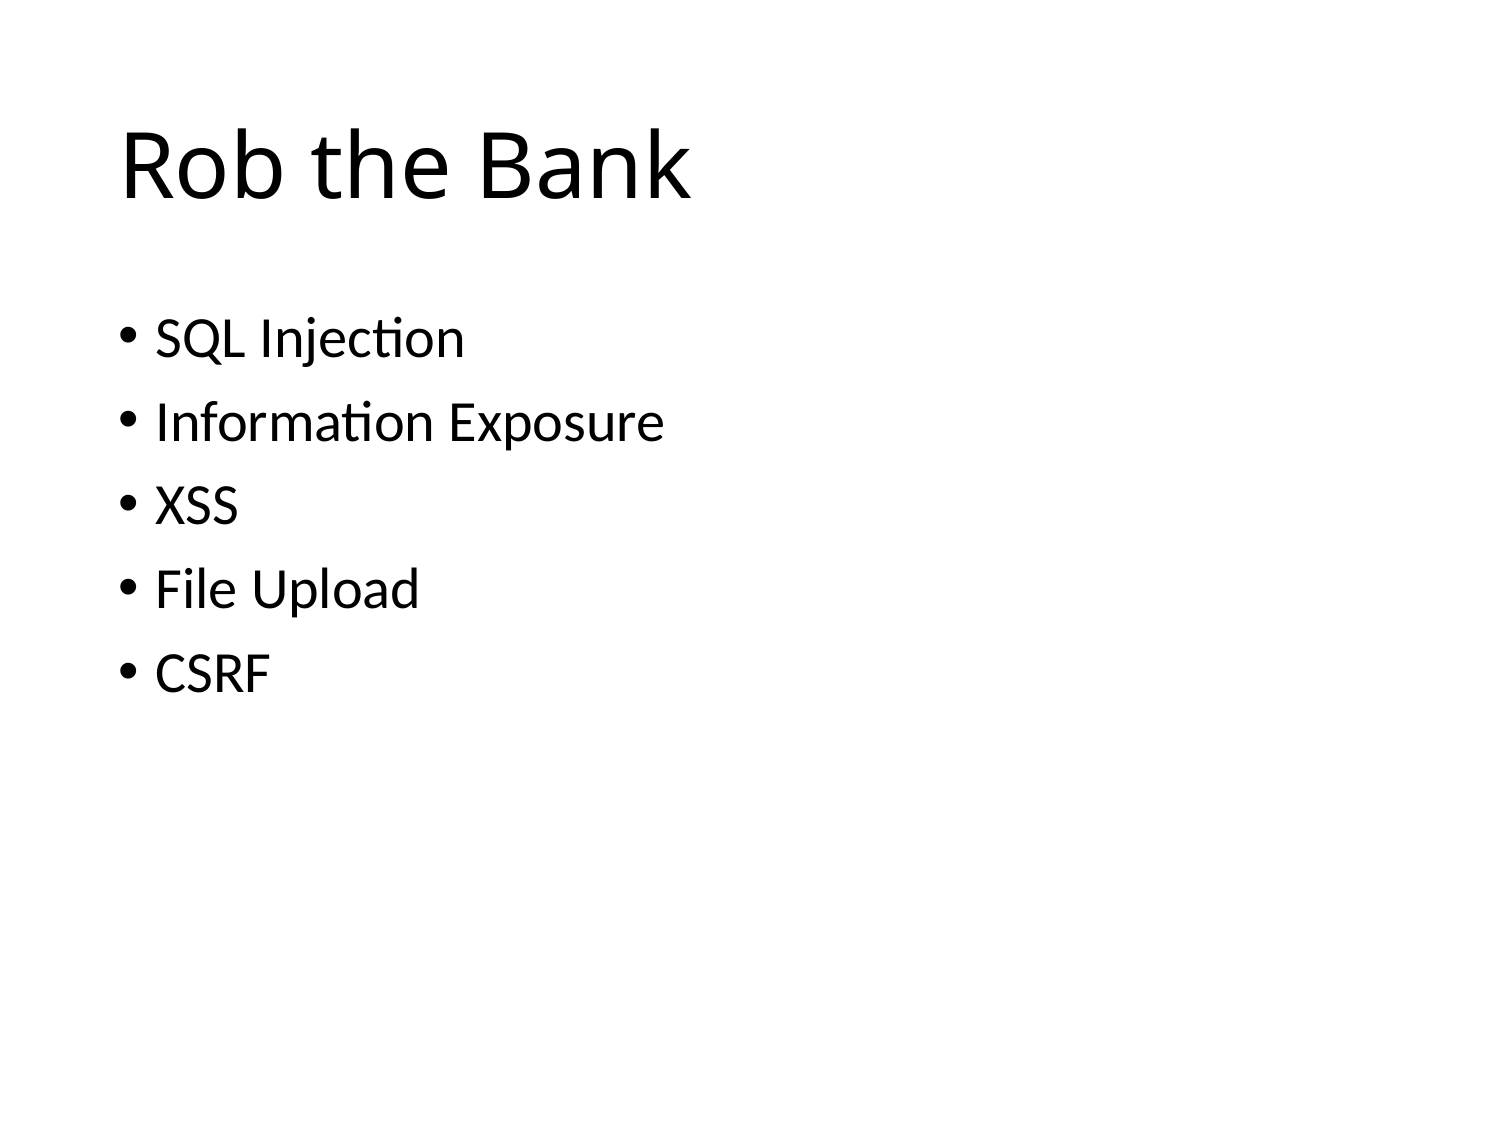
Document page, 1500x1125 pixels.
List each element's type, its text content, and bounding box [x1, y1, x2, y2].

list SQL Injection Information Exposure XSS File Upload CSRF [103, 299, 1397, 1014]
title Rob the Bank [103, 59, 1397, 278]
